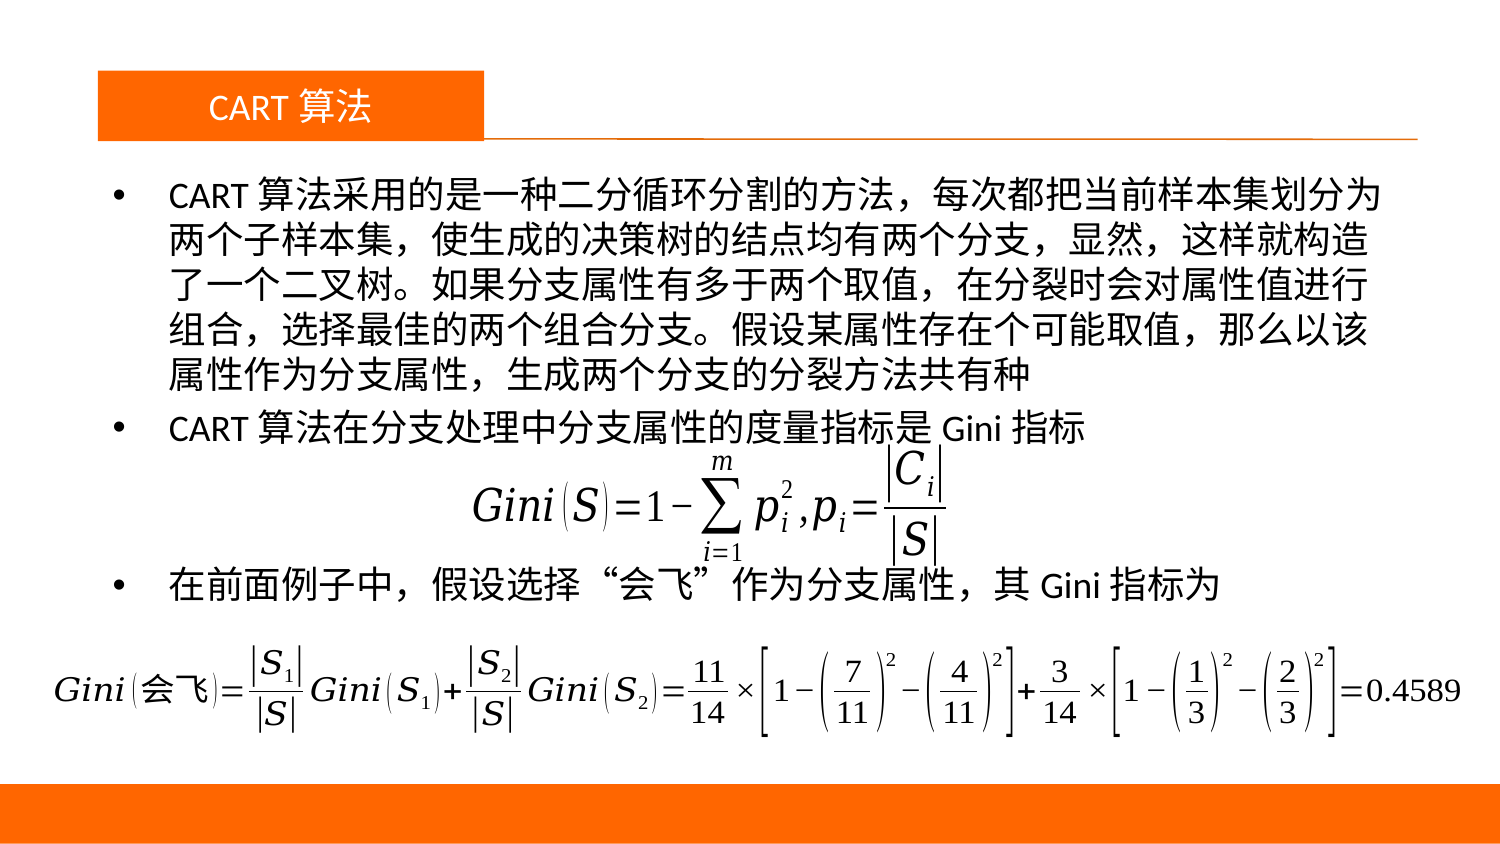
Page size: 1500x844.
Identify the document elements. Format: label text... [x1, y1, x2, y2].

text_box [0, 782, 1500, 844]
text_box [99, 70, 130, 147]
text_box CART算法 [96, 68, 486, 143]
